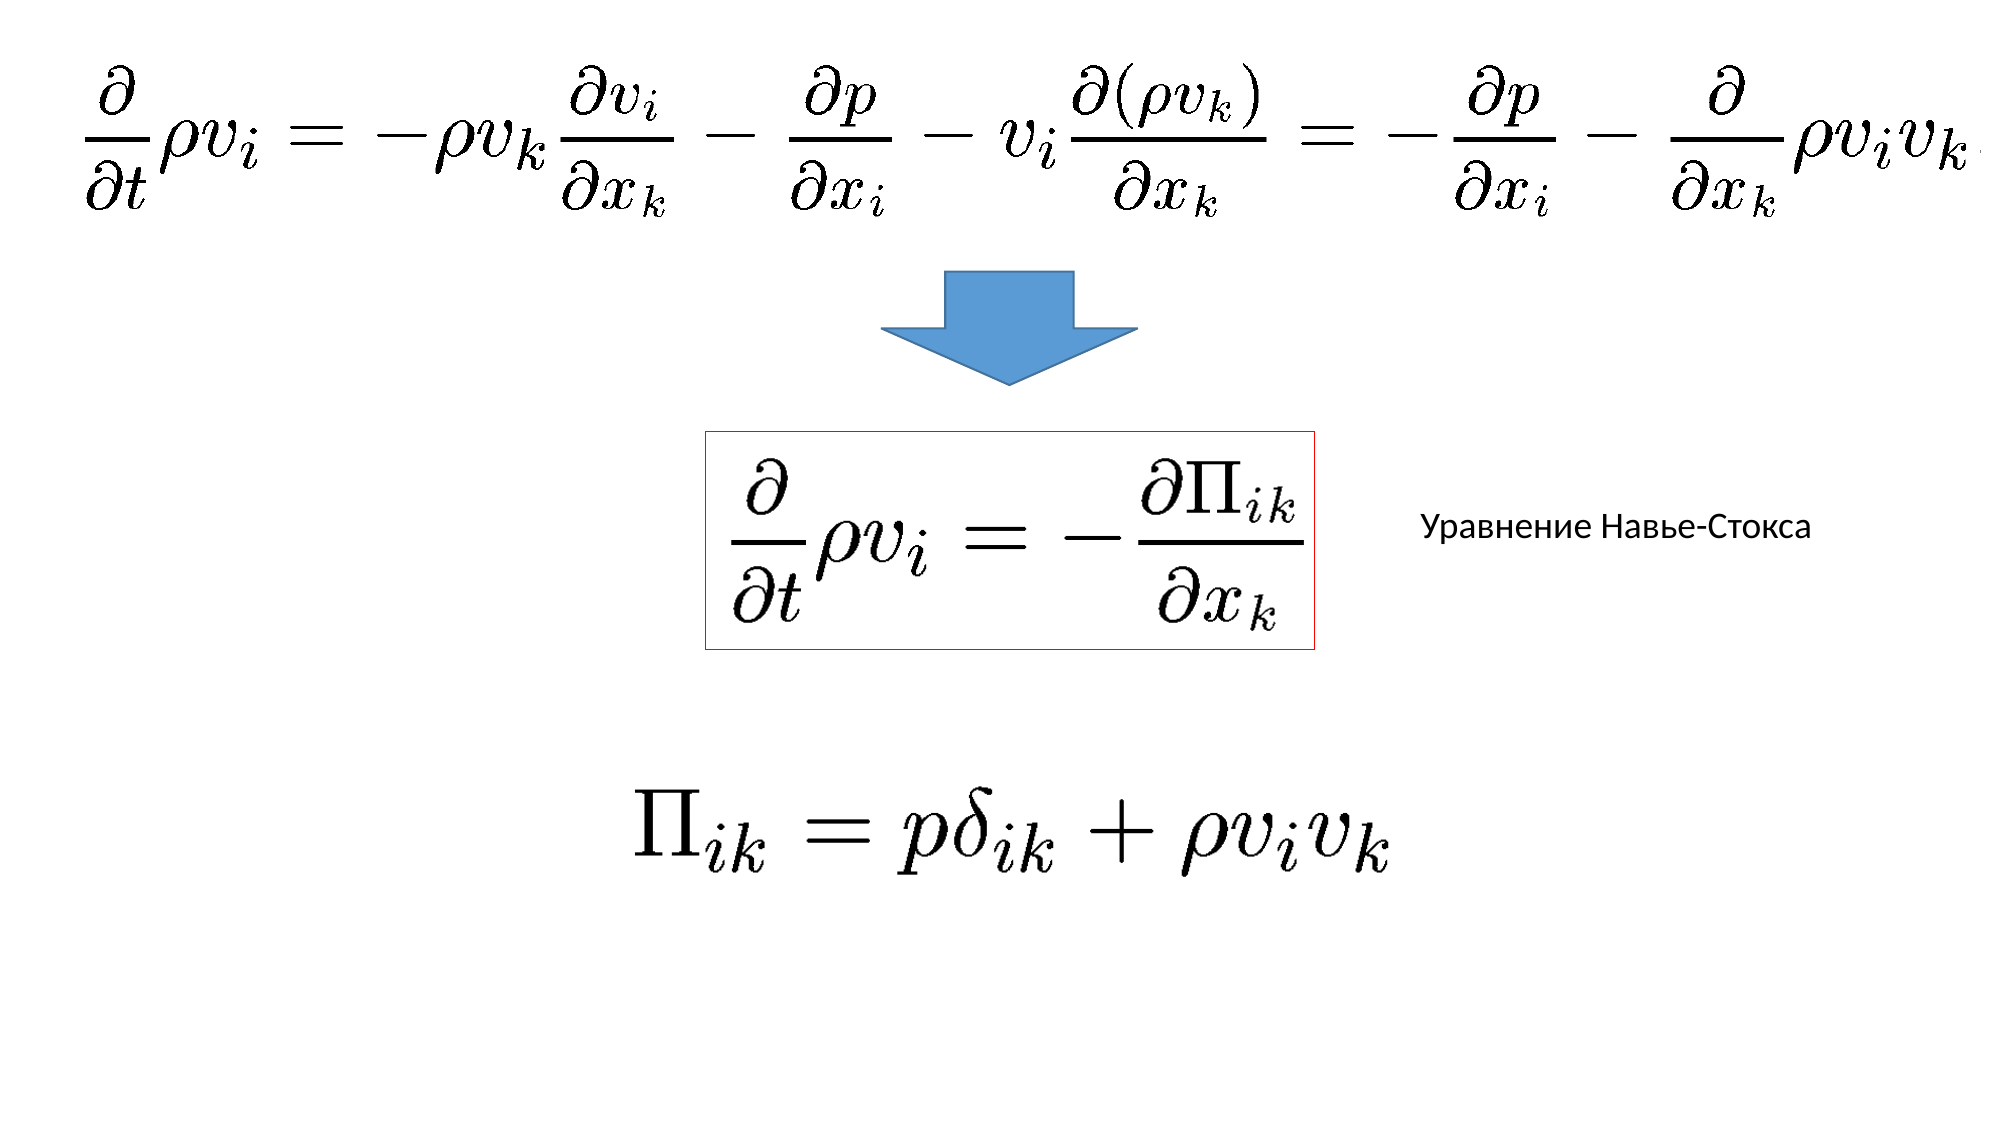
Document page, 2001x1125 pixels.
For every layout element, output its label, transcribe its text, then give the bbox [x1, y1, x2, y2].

text_box [880, 270, 1139, 387]
picture [40, 37, 1981, 241]
text_box Уравнение Навье-Стокса [1405, 493, 1828, 554]
picture [615, 746, 1403, 913]
picture [705, 431, 1315, 650]
